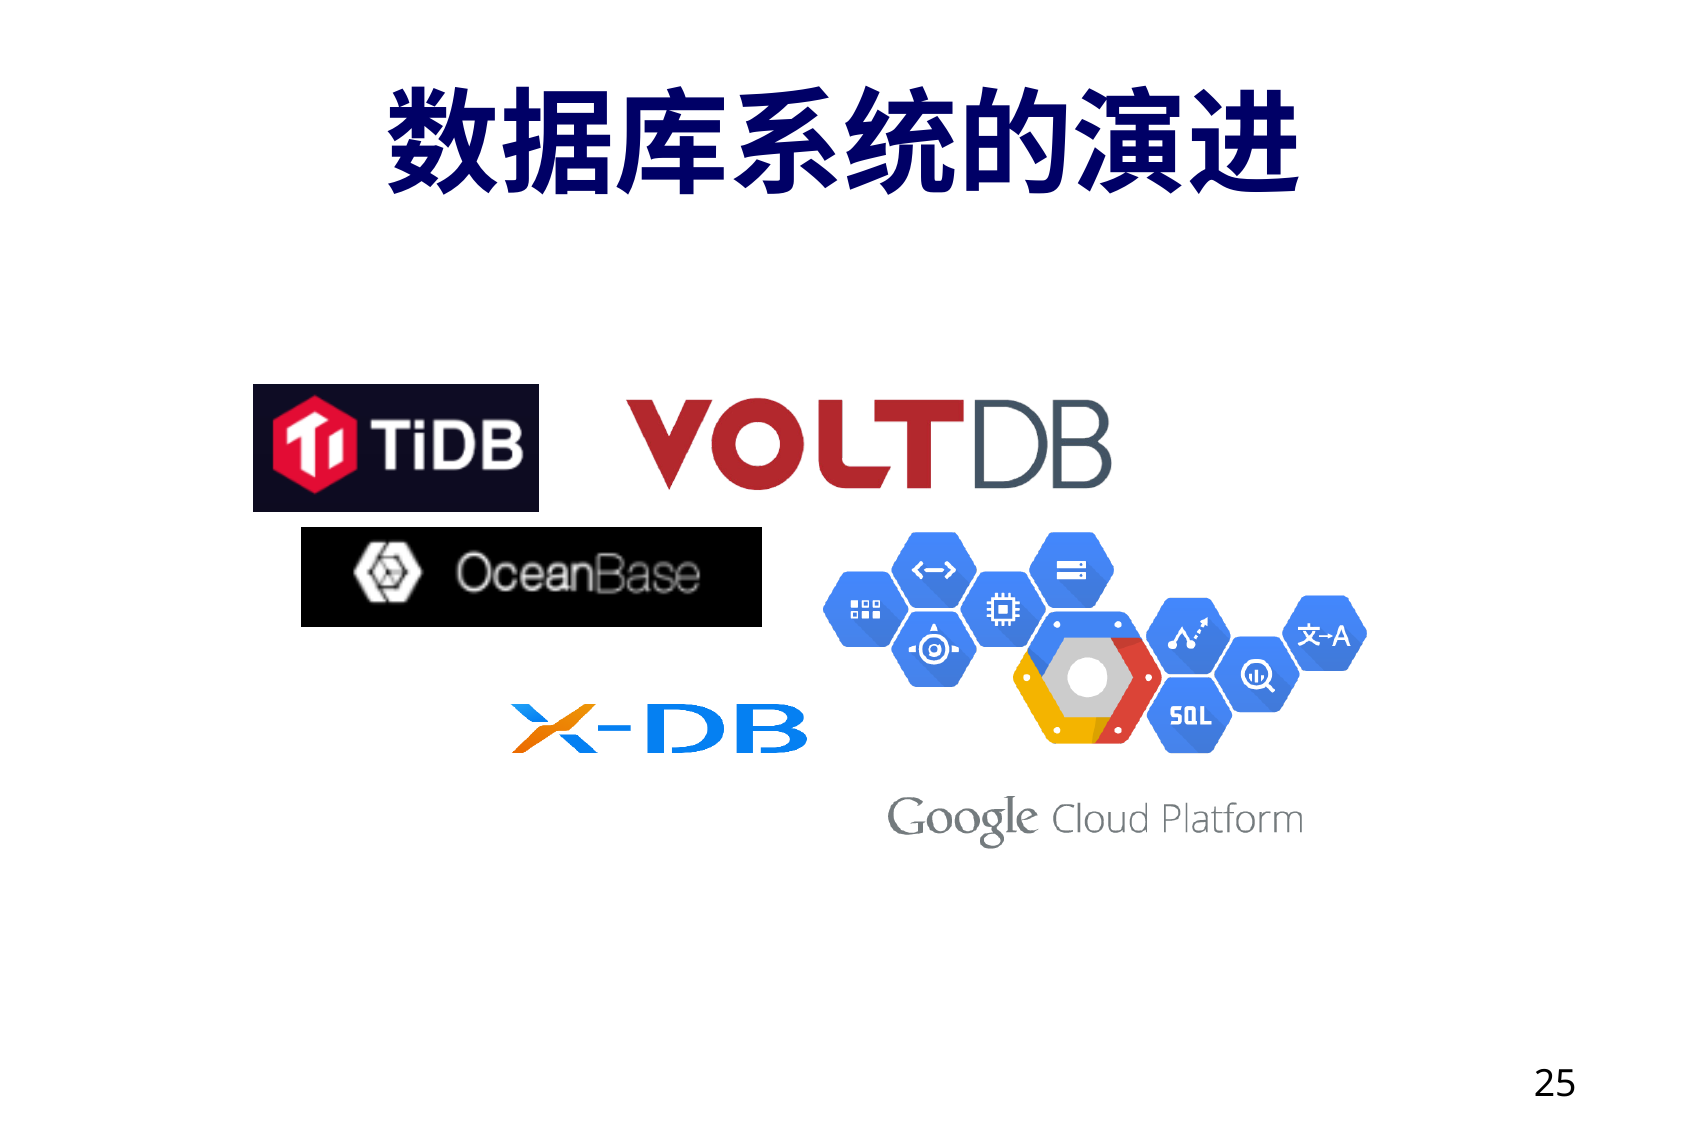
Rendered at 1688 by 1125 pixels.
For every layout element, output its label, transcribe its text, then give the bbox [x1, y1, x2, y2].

picture [252, 384, 540, 512]
picture [571, 335, 1178, 492]
title 数据库系统的演进 [84, 45, 1604, 233]
slide_number 25 [1209, 1045, 1604, 1124]
picture [301, 518, 1453, 852]
